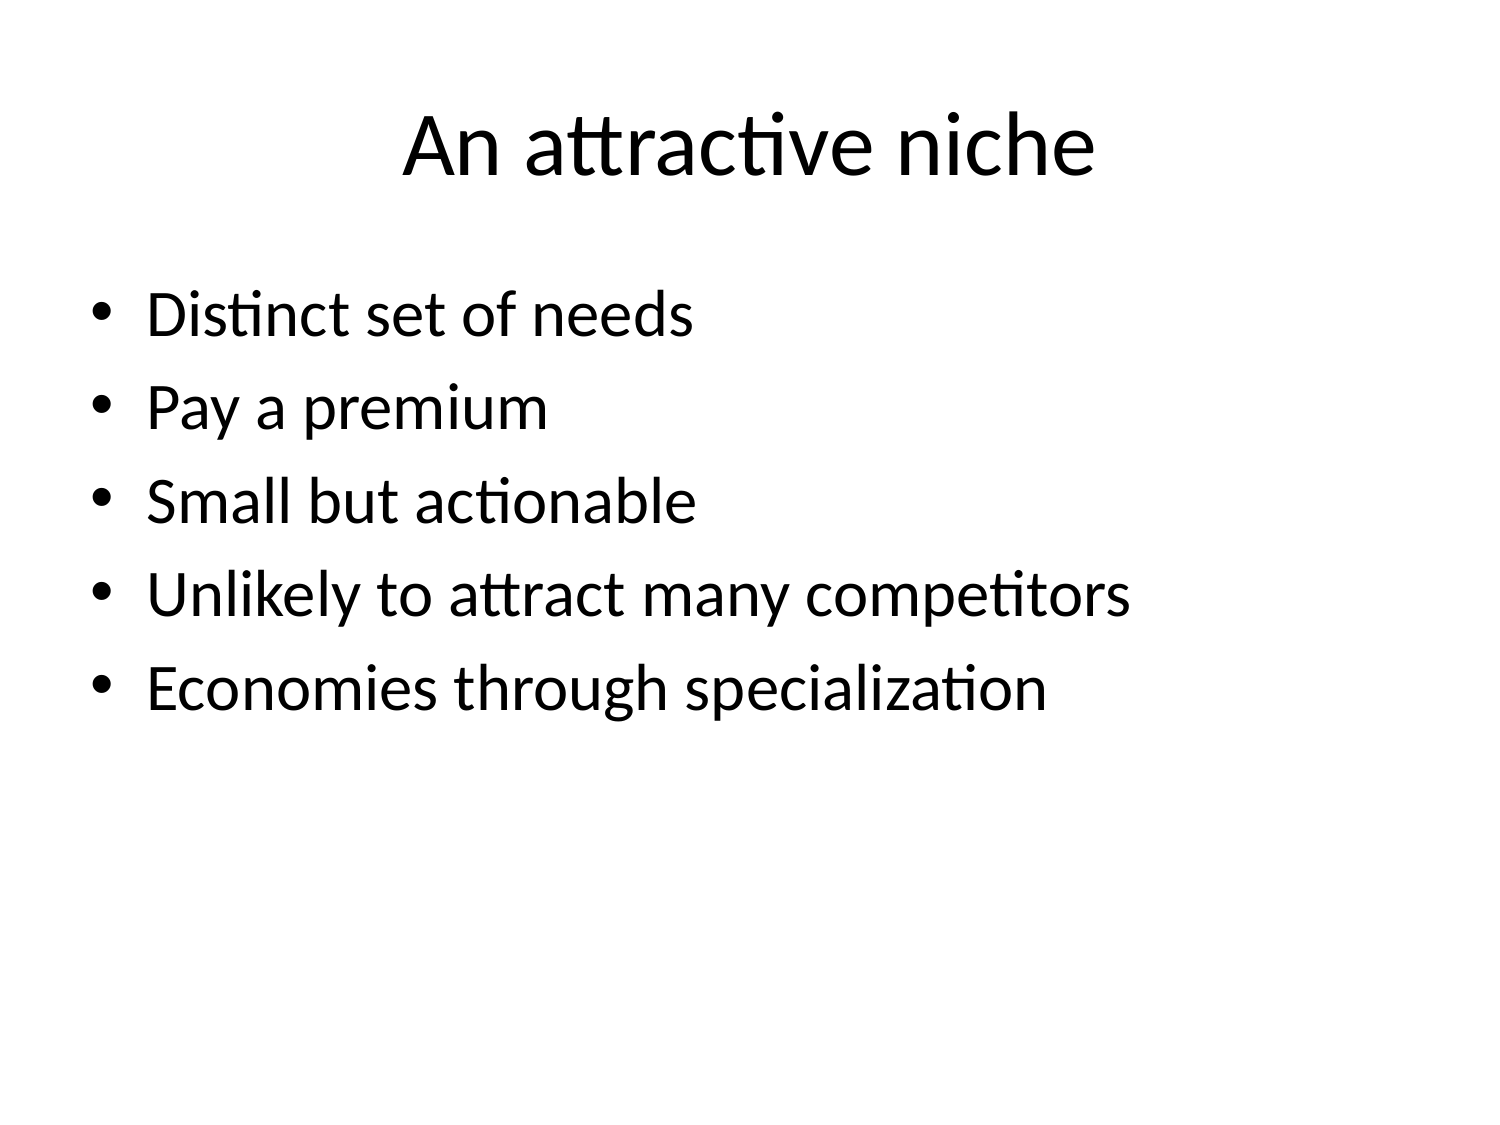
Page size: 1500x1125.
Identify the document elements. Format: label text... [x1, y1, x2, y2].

title An attractive niche [75, 45, 1425, 233]
list Distinct set of needs Pay a premium Small but actionable Unlikely to attract many competitors Economies through specialization [75, 262, 1425, 1005]
